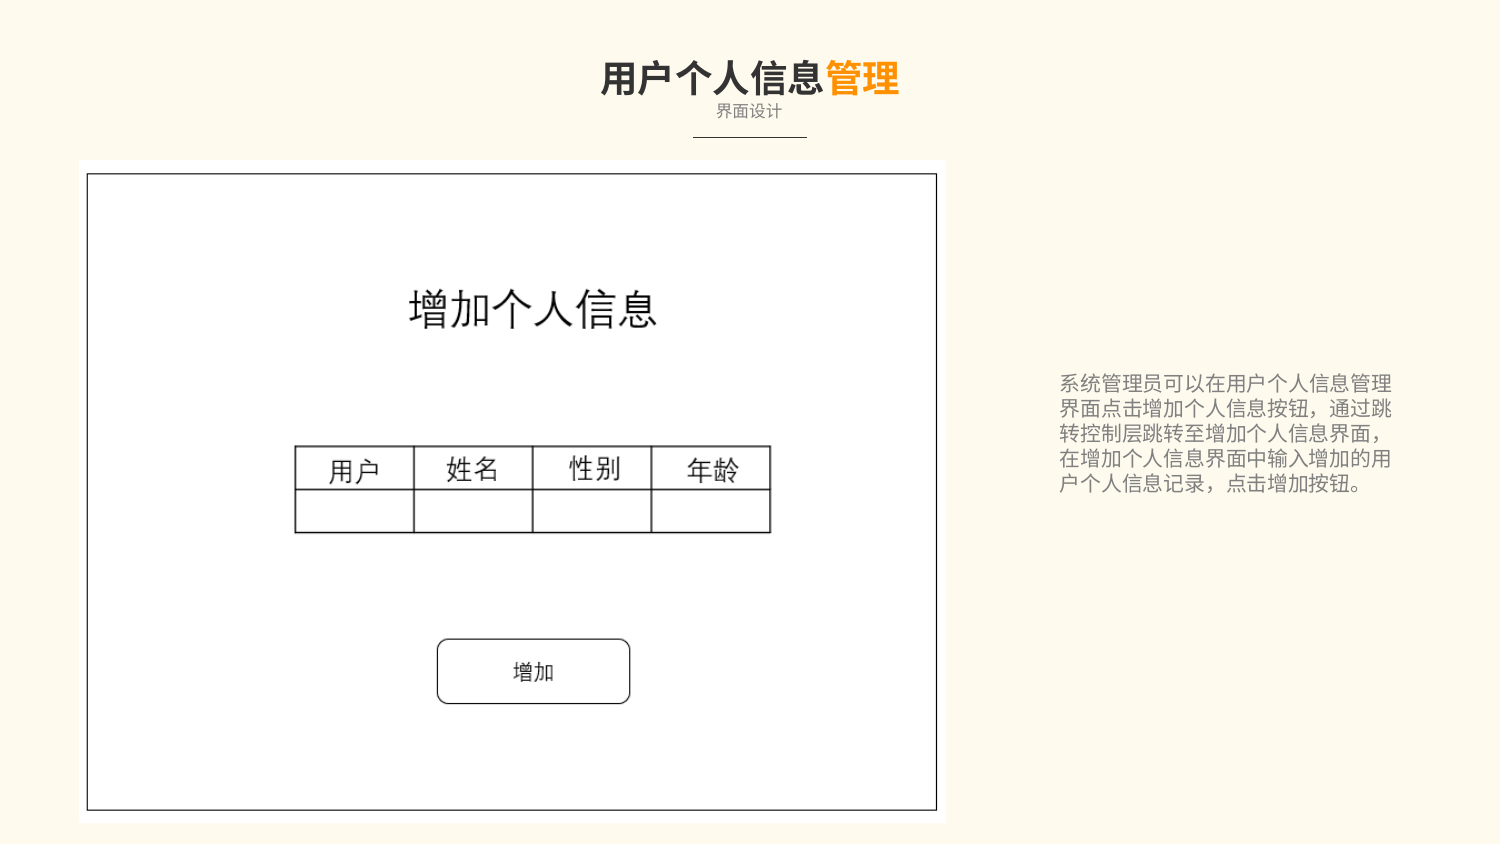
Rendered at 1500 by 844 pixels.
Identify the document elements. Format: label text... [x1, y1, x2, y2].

text_box 界面设计 [700, 93, 798, 128]
picture [79, 160, 946, 823]
text_box 用户个人信息管理 [585, 47, 915, 108]
text_box 系统管理员可以在用户个人信息管理界面点击增加个人信息按钮，通过跳转控制层跳转至增加个人信息界面，在增加个人信息界面中输入增加的用户个人信息记录，点击增加按钮。 [1045, 362, 1424, 503]
